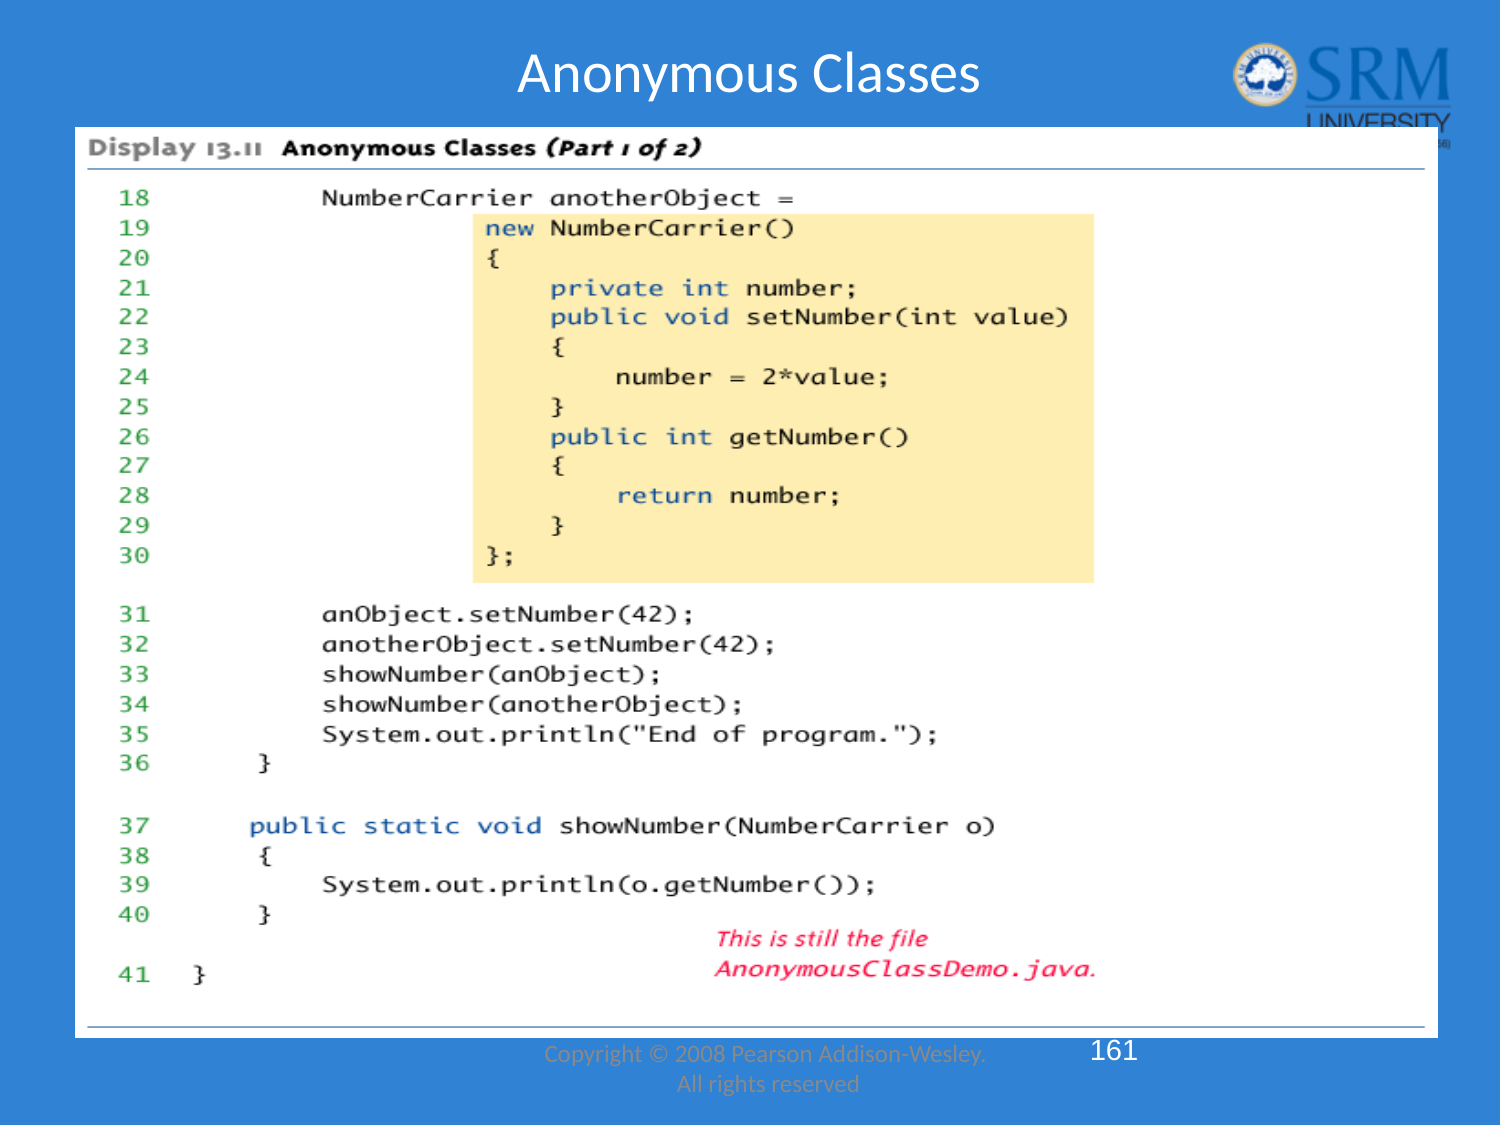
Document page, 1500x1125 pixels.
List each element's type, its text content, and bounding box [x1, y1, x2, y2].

picture [74, 37, 1460, 1038]
title Anonymous Classes [75, 0, 1425, 125]
slide_number 161 [1074, 1047, 1425, 1100]
text_box Copyright © 2008 Pearson Addison-Wesley. All rights reserved [412, 1047, 1125, 1098]
